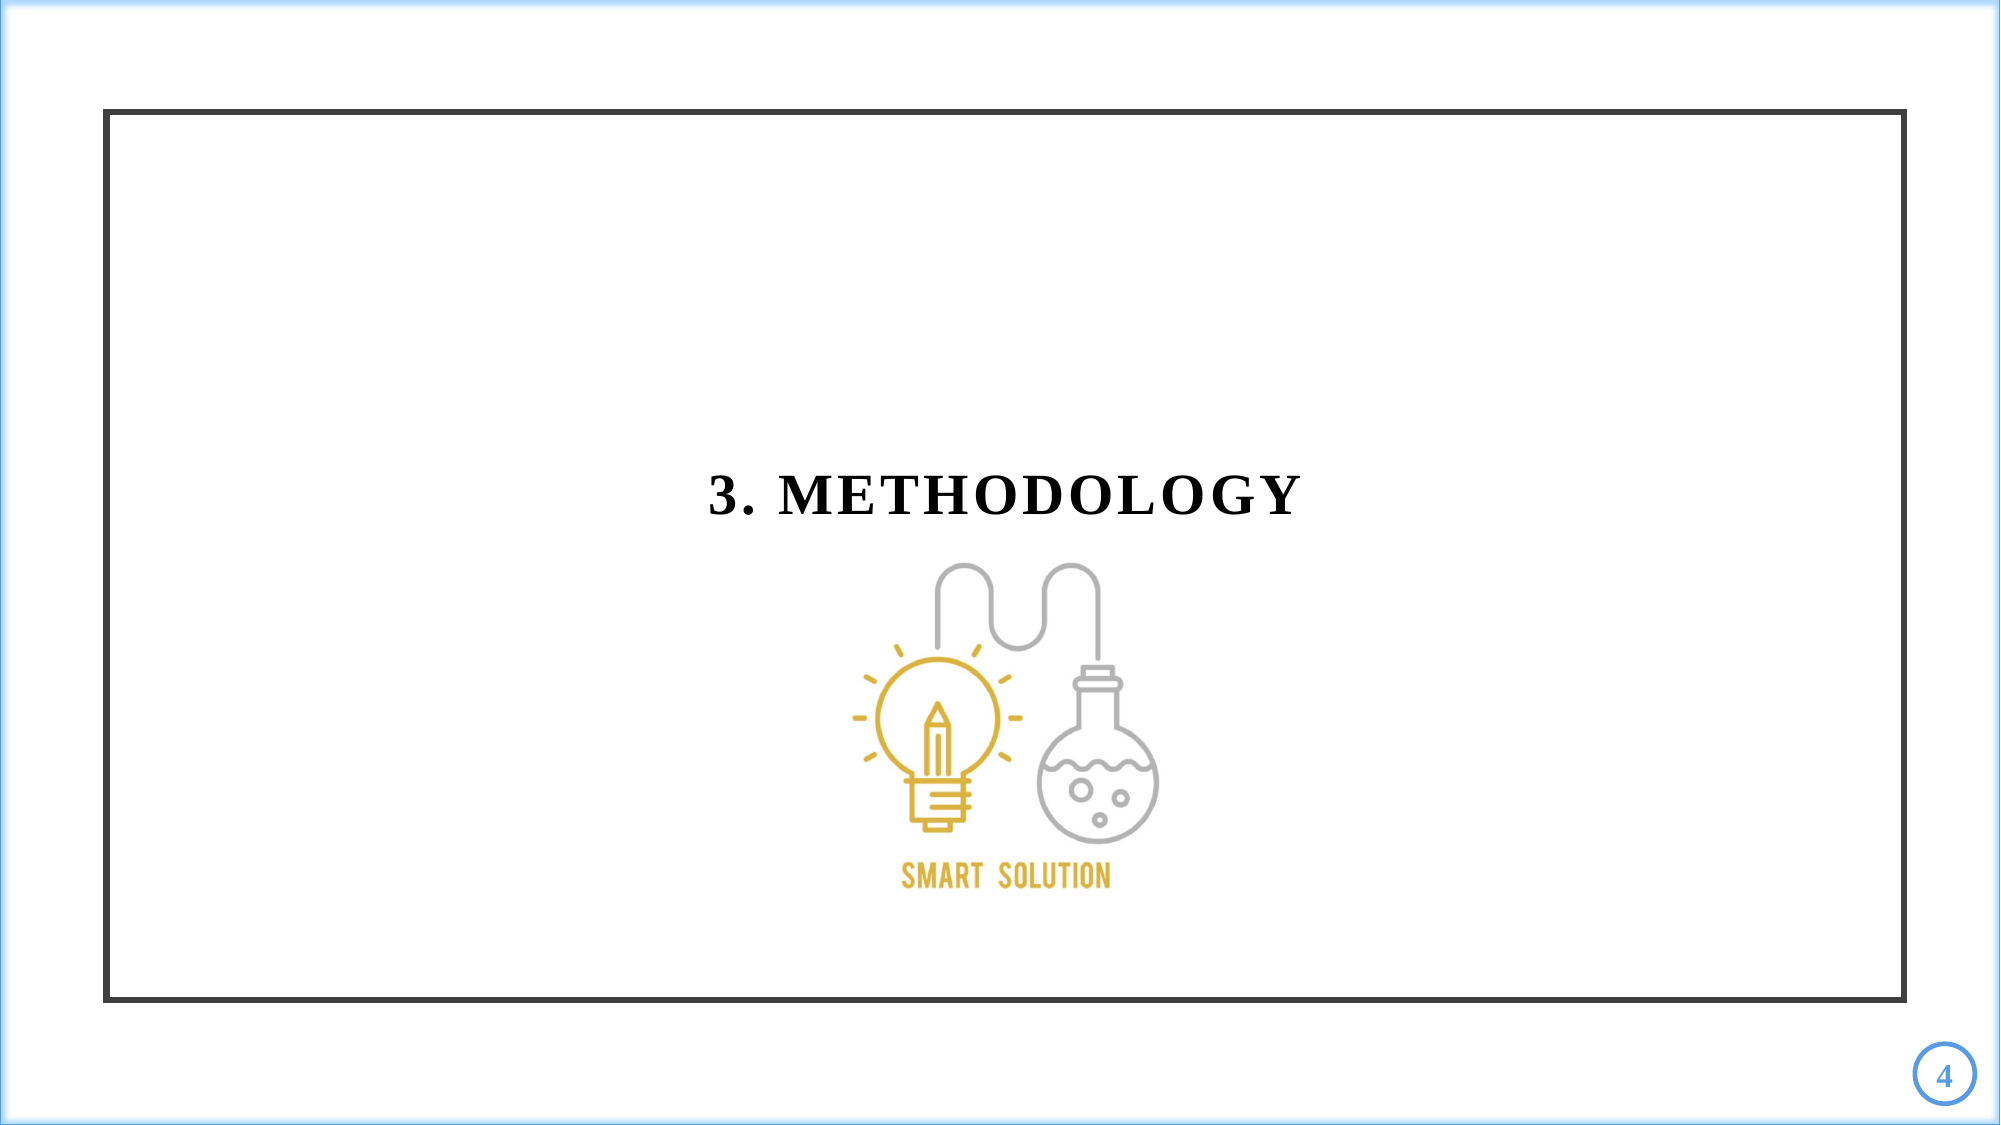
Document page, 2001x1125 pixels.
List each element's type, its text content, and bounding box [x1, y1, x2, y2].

picture [821, 542, 1190, 911]
text_box 4 [1914, 1043, 1975, 1104]
text_box [0, 0, 2000, 1125]
